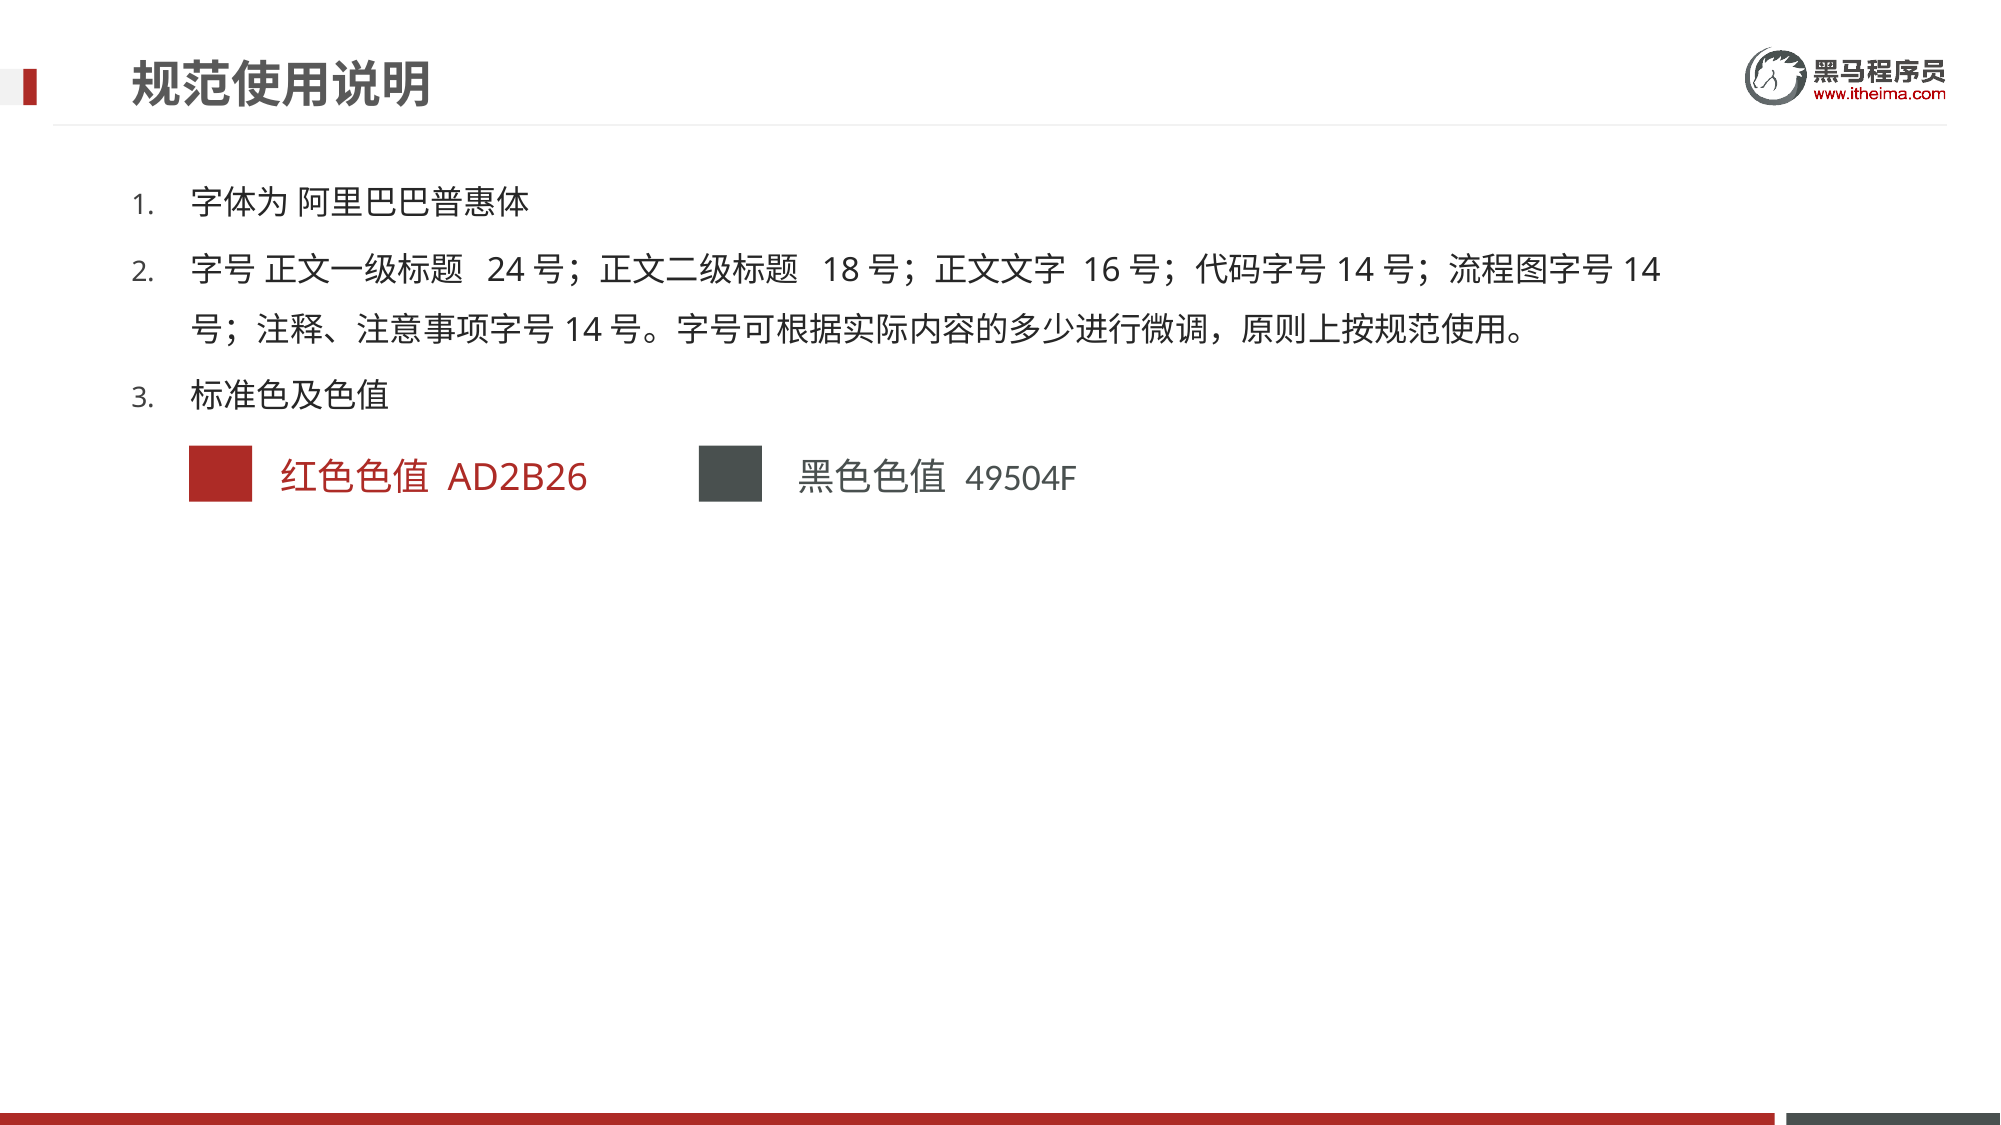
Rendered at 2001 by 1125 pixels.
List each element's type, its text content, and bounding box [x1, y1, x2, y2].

text_box 红色色值 AD2B26 [265, 445, 603, 506]
list 字体为 阿里巴巴普惠体 字号 正文一级标题 24号；正文二级标题 18号；正文文字 16号；代码字号14号；流程图字号14号；注释、注意事项字号14号。字号可根据实际内容的多少进行微调，原则上按规范使用。 标准色及色值 [116, 154, 1732, 954]
text_box [187, 443, 254, 504]
text_box [697, 443, 764, 504]
text_box 黑色色值 49504F [782, 445, 1092, 506]
title 规范使用说明 [116, 40, 1556, 125]
picture [1744, 46, 1946, 106]
